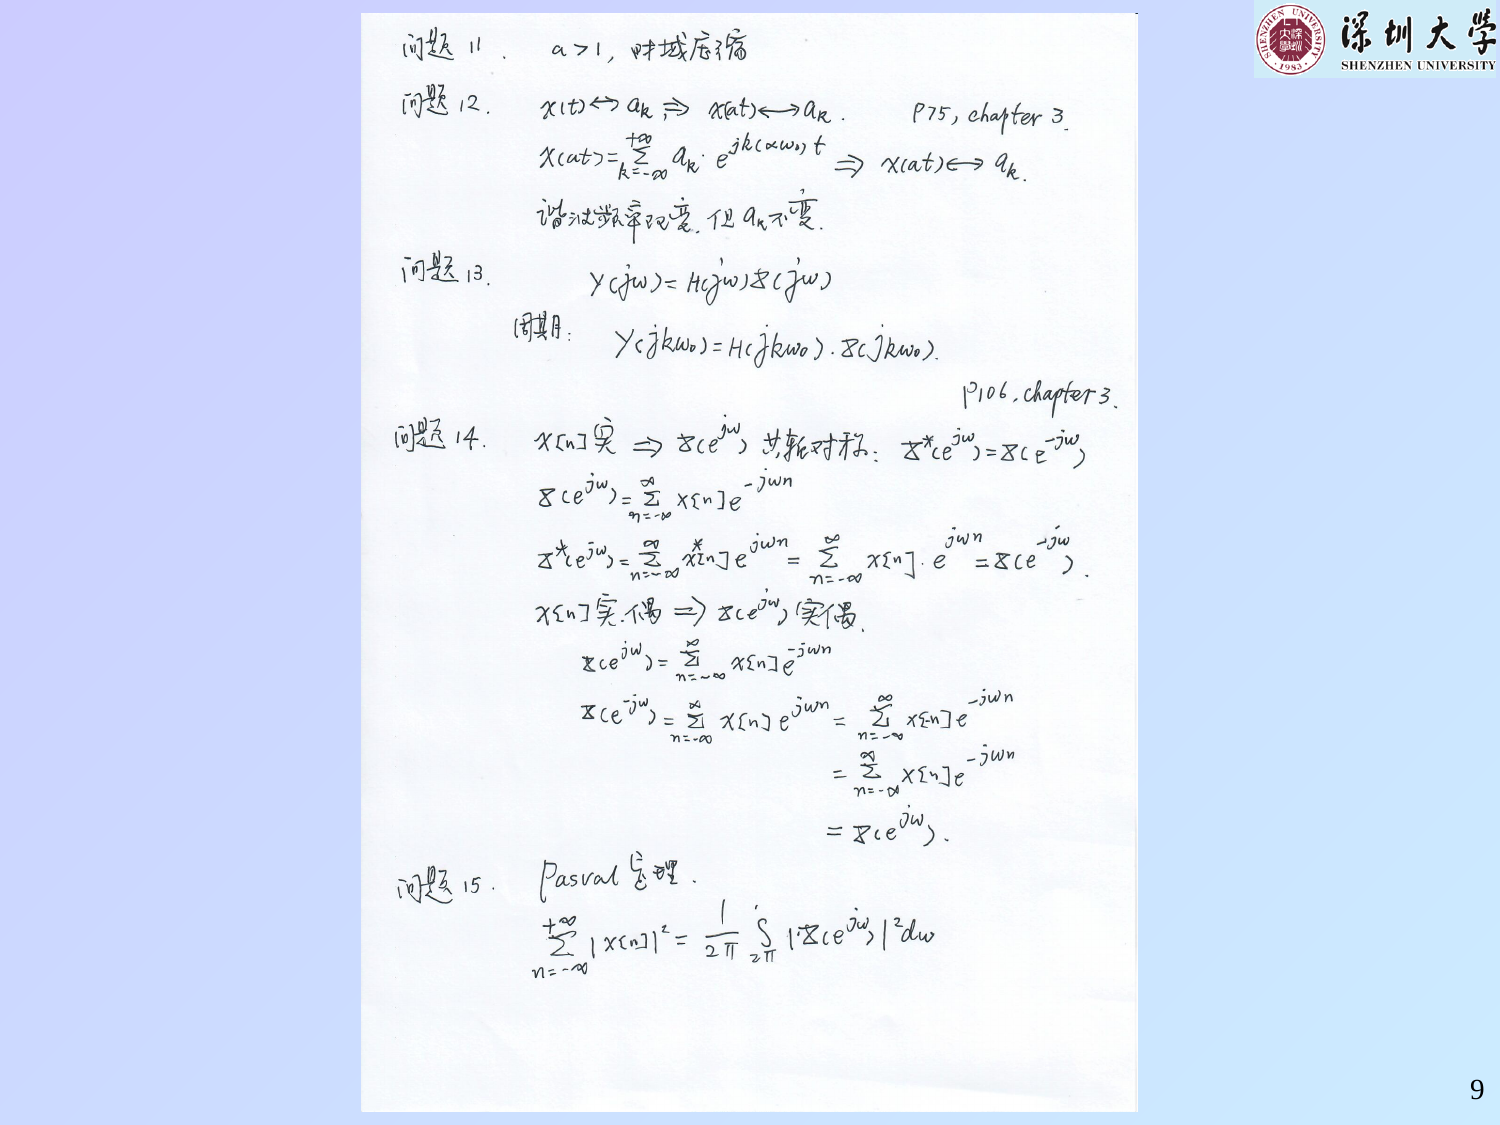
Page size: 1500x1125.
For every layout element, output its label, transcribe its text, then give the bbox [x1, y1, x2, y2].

slide_number 9 [1187, 1049, 1500, 1125]
picture [1254, 0, 1496, 78]
picture [361, 13, 1139, 1112]
